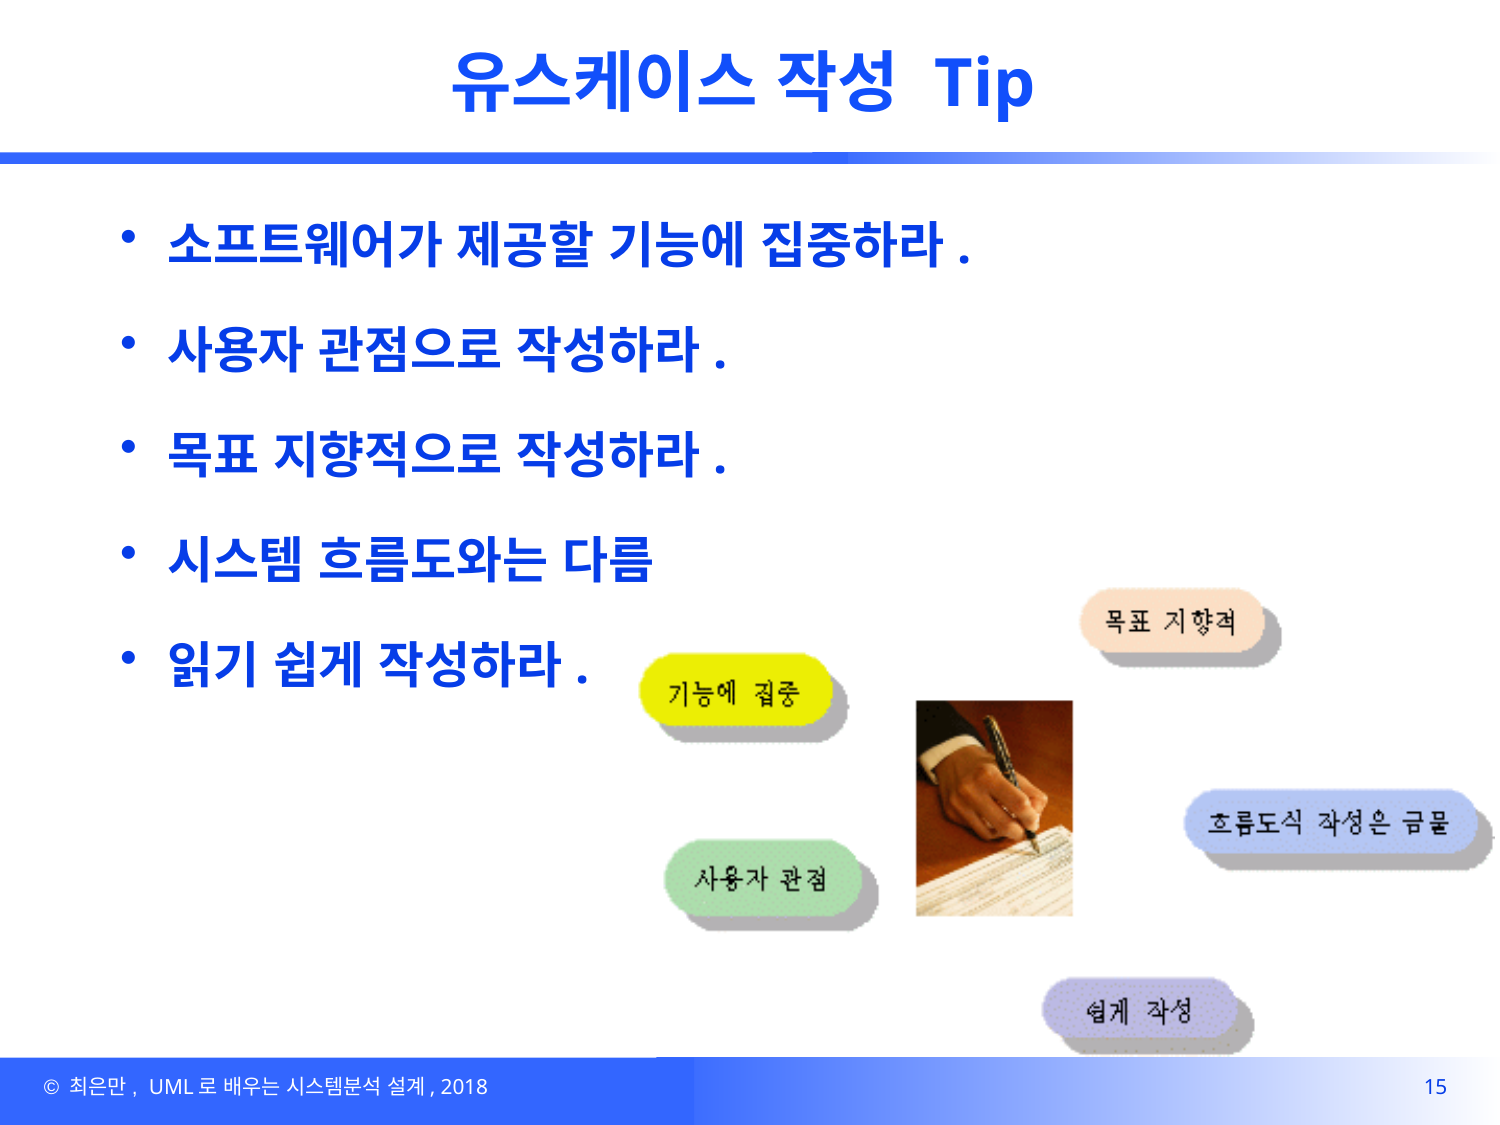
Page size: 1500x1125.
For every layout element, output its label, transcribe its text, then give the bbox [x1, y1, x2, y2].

list 소프트웨어가 제공할 기능에 집중하라. 사용자 관점으로 작성하라. 목표 지향적으로 작성하라. 시스템 흐름도와는 다름 읽기 쉽게 작성하라. [105, 175, 1388, 1050]
text_box [0, 0, 1500, 75]
title 유스케이스 작성 Tip [105, 75, 1381, 136]
picture [636, 585, 1495, 1057]
